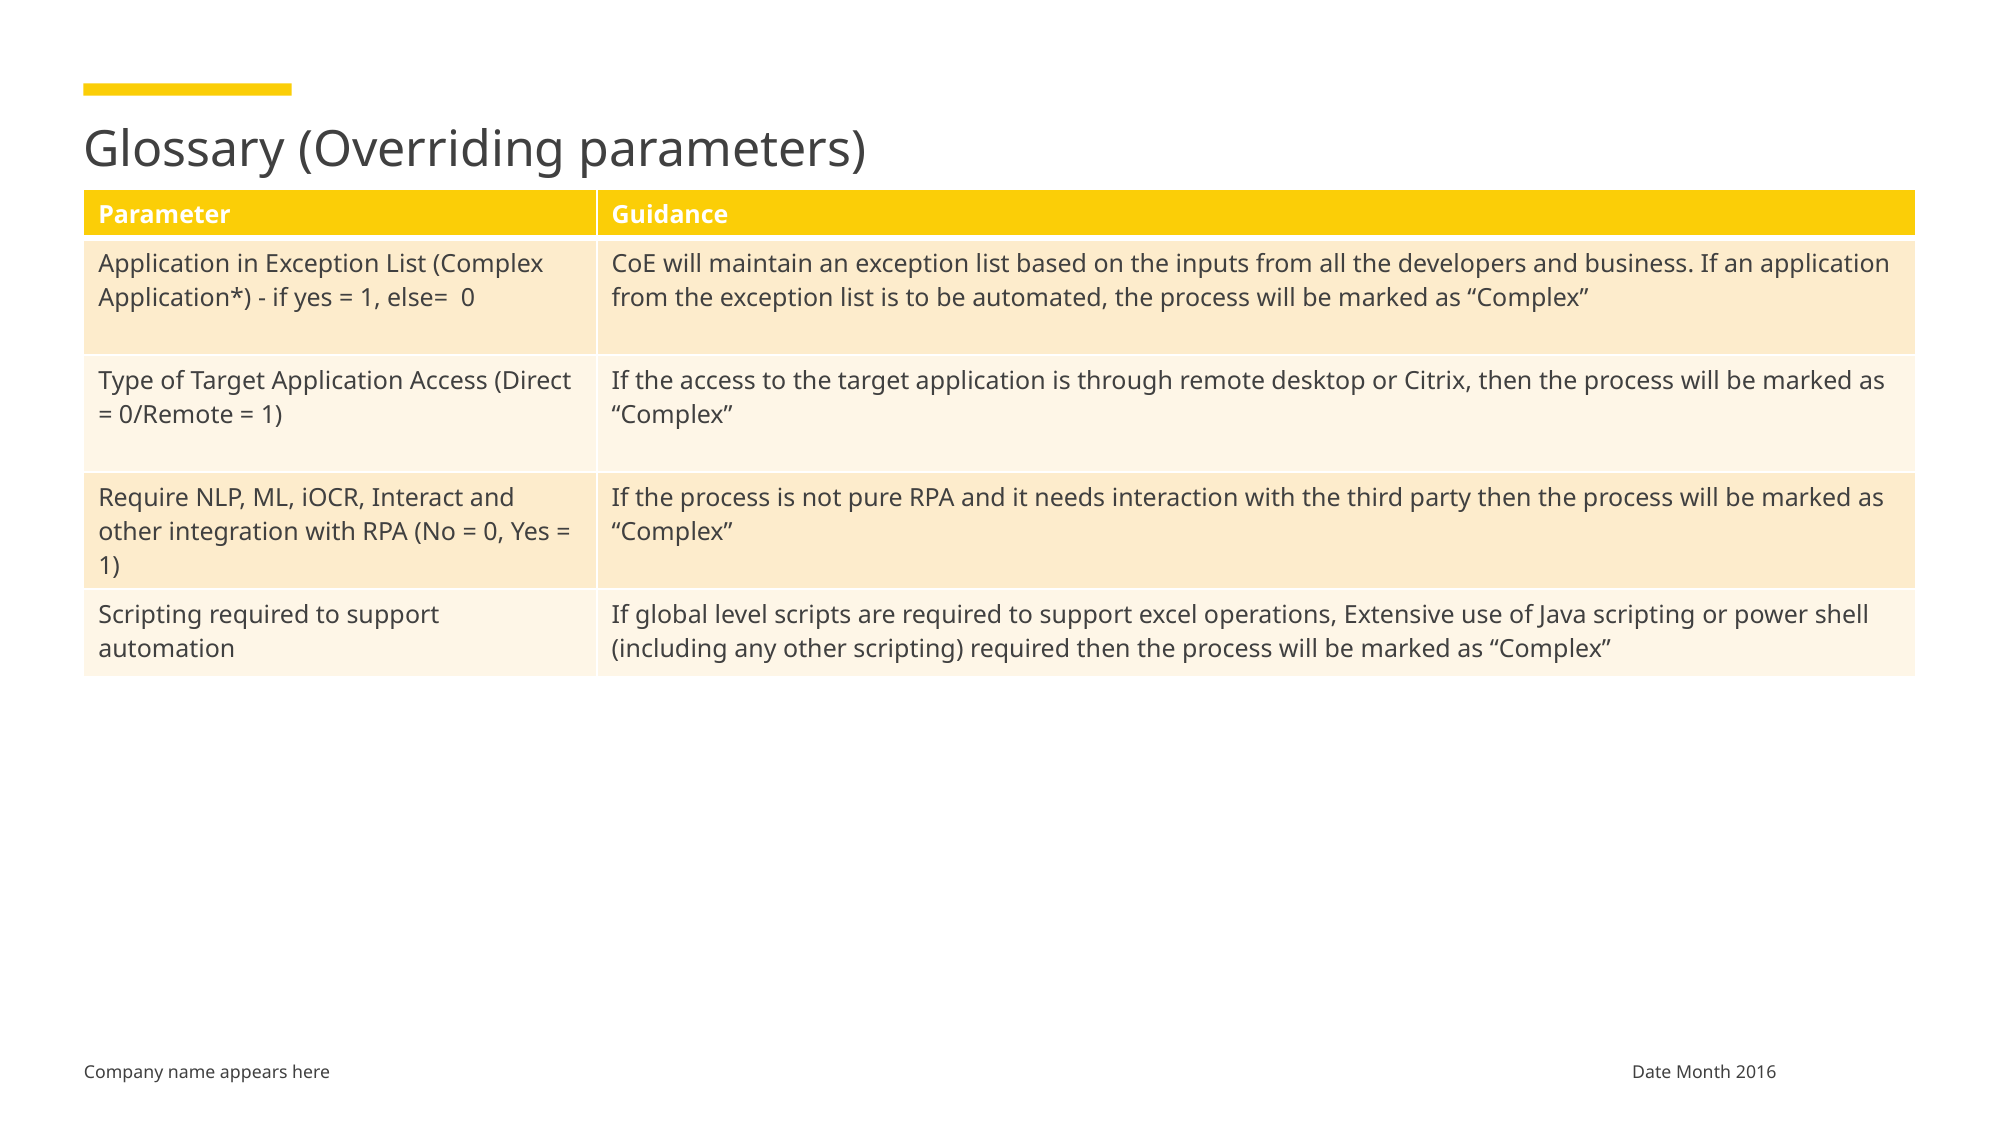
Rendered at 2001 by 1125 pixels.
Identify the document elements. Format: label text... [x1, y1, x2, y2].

table_header Parameter [84, 190, 596, 235]
table_header Guidance [598, 190, 1915, 235]
table_cell Application in Exception List (Complex Application*) - if yes = 1, else= 0 [84, 241, 596, 354]
slide_number Date Month 2016 [1586, 1060, 1823, 1101]
table_cell Type of Target Application Access (Direct = 0/Remote = 1) [84, 356, 596, 471]
table_cell Scripting required to support automation [84, 590, 596, 676]
table_cell CoE will maintain an exception list based on the inputs from all the developers and business. If an application from the exception list is to be automated, the process will be marked as “Complex” [598, 241, 1915, 354]
title Glossary (Overriding parameters) [83, 116, 1917, 188]
table_cell If the process is not pure RPA and it needs interaction with the third party then the process will be marked as “Complex” [598, 473, 1915, 588]
table_cell If global level scripts are required to support excel operations, Extensive use of Java scripting or power shell (including any other scripting) required then the process will be marked as “Complex” [598, 590, 1915, 676]
table_cell Require NLP, ML, iOCR, Interact and other integration with RPA (No = 0, Yes = 1) [84, 473, 596, 588]
table_cell If the access to the target application is through remote desktop or Citrix, then the process will be marked as “Complex” [598, 356, 1915, 471]
